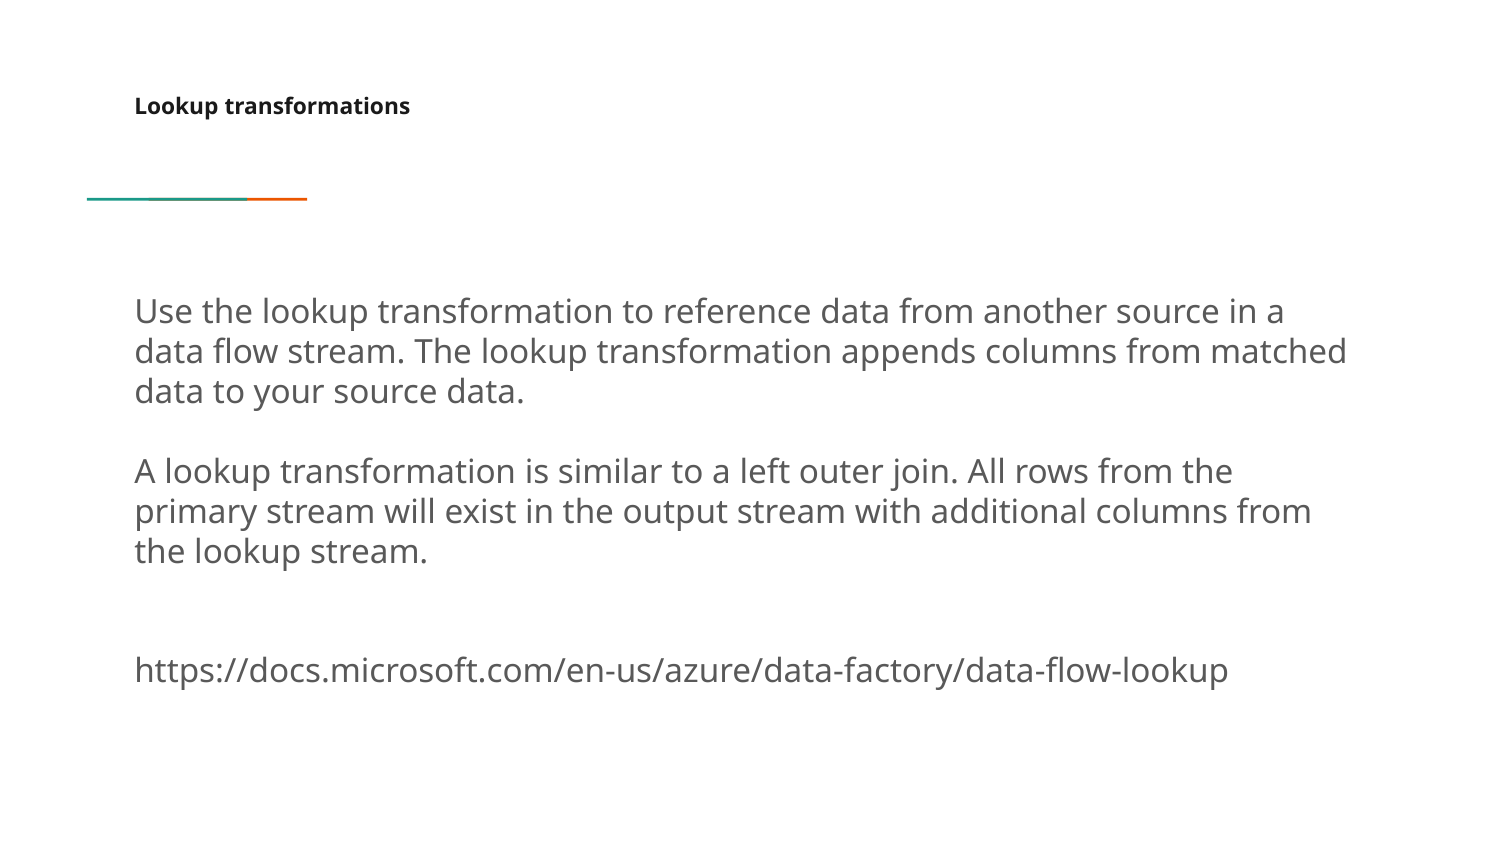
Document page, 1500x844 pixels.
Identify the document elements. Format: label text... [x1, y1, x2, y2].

subtitle Use the lookup transformation to reference data from another source in a data flow stream. The lookup transformation appends columns from matched data to your source data. A lookup transformation is similar to a left outer join. All rows from the primary stream will exist in the output stream with additional columns from the lookup stream. https://docs.microsoft.com/en-us/azure/data-factory/data-flow-lookup [119, 235, 1381, 781]
title Lookup transformations [119, 76, 1381, 192]
